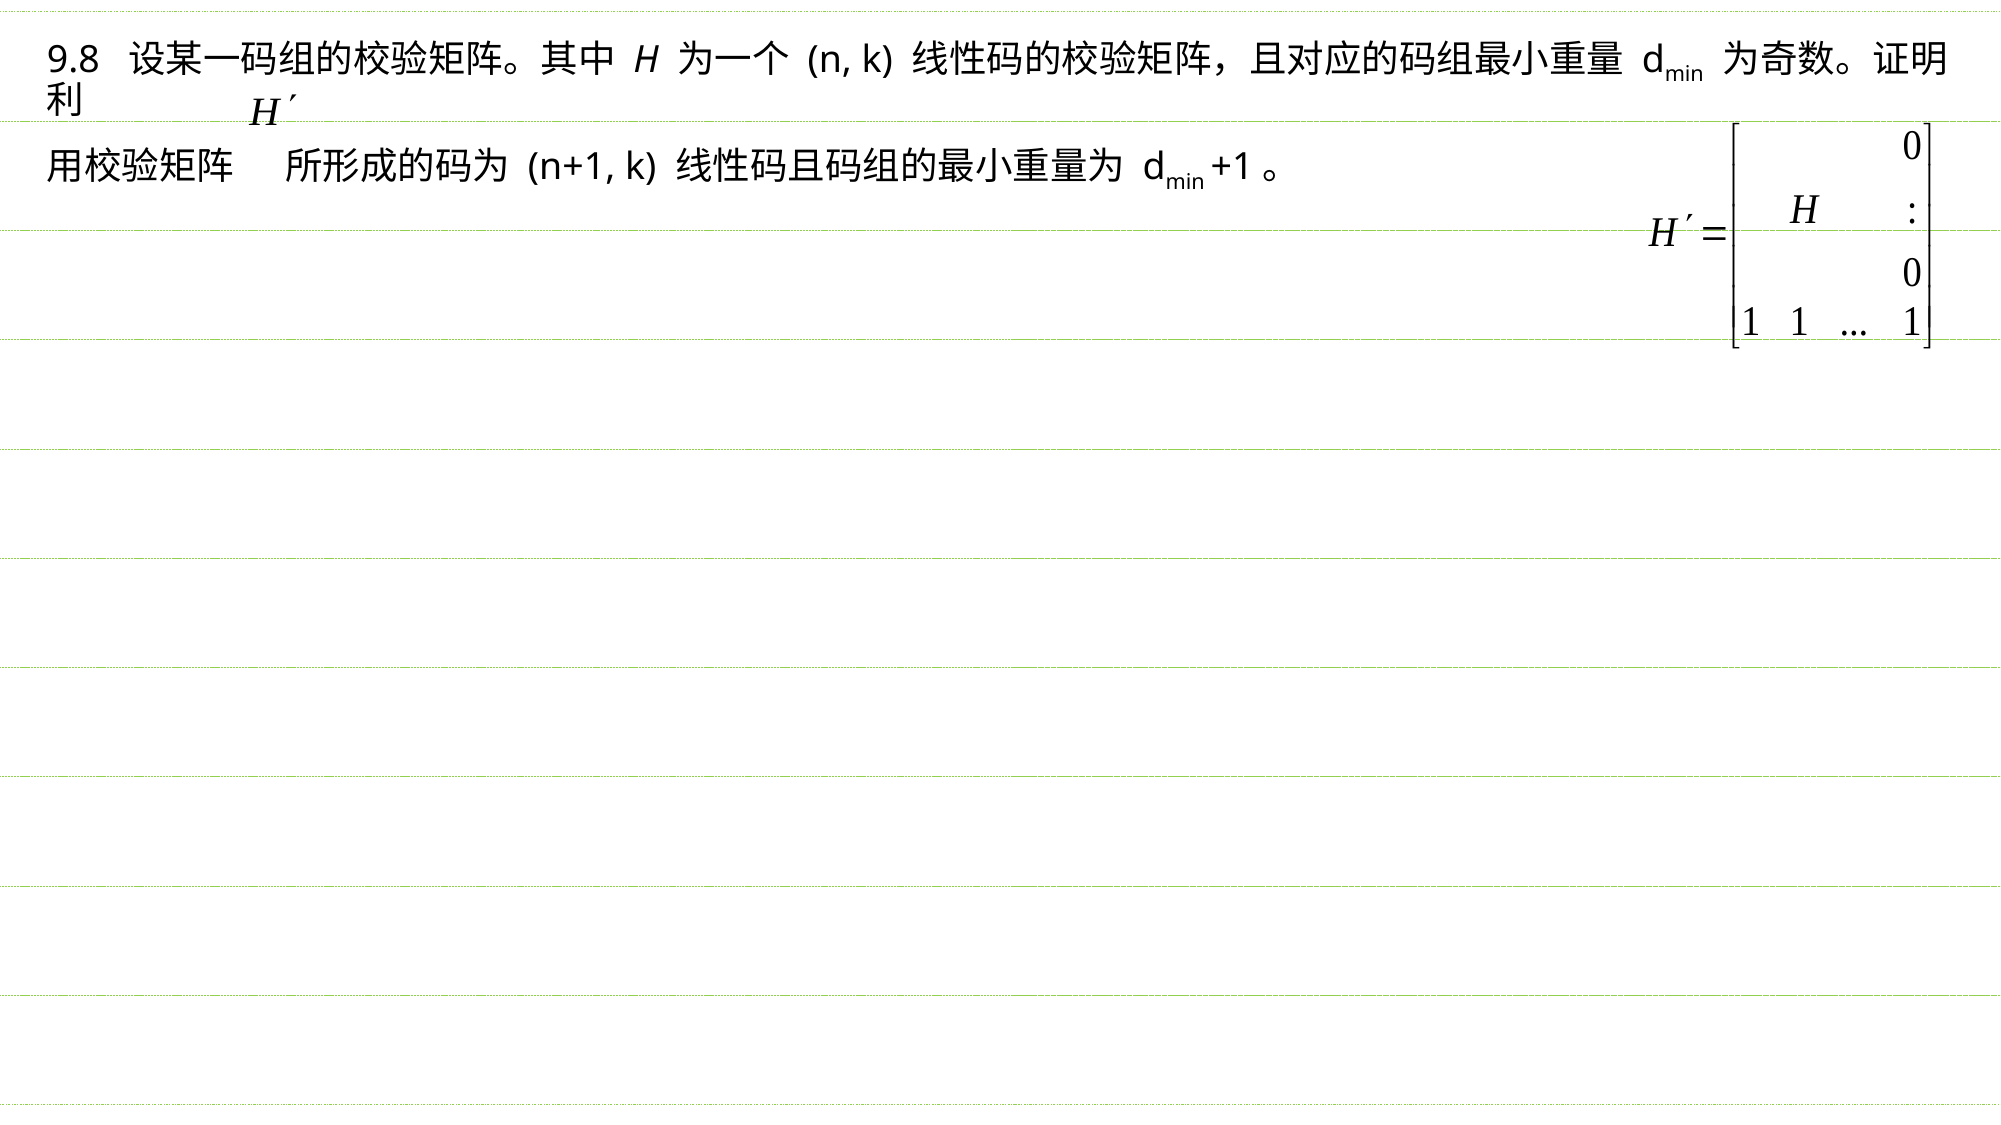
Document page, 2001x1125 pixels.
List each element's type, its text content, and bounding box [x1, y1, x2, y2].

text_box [241, 88, 301, 133]
list 9.8 设某一码组的校验矩阵。其中 H 为一个 (n, k) 线性码的校验矩阵，且对应的码组最小重量 dmin 为奇数。证明利 用校验矩阵 所形成的码为 (n+1, k) 线性码且码组的最小重量为 dmin +1。 [32, 28, 1971, 1102]
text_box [1641, 116, 1945, 357]
